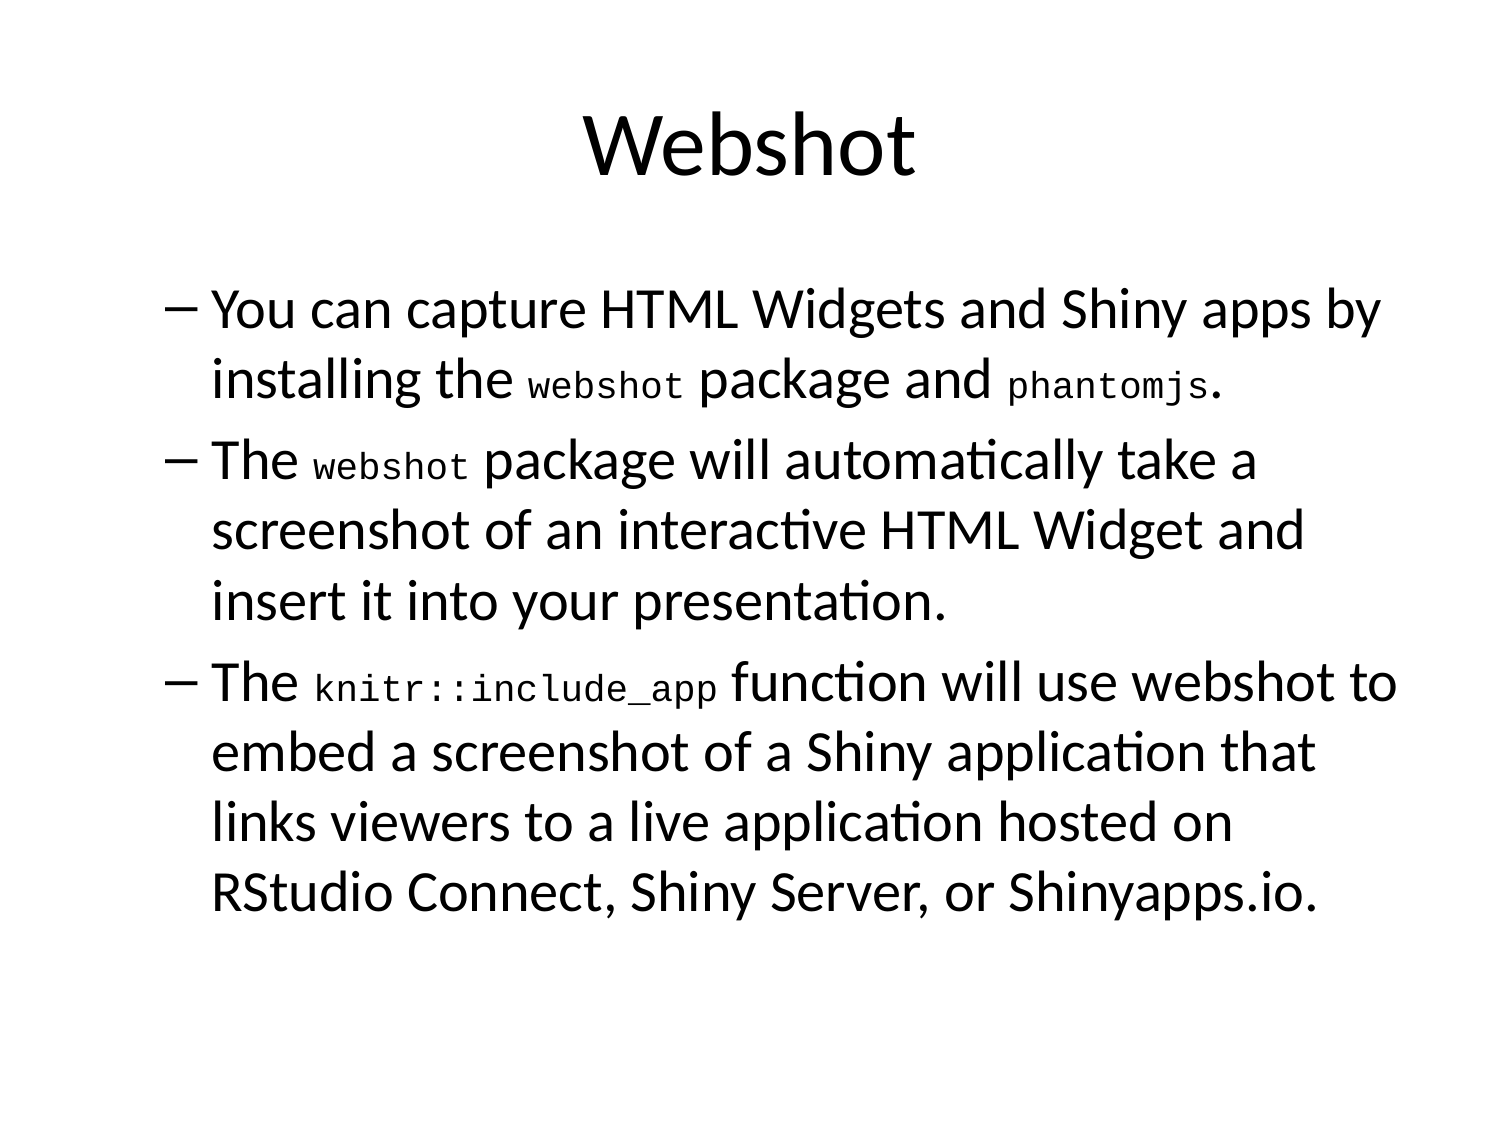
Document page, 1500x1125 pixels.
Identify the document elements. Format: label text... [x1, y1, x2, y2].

list You can capture HTML Widgets and Shiny apps by installing the webshot package and phantomjs. The webshot package will automatically take a screenshot of an interactive HTML Widget and insert it into your presentation. The knitr::include_app function will use webshot to embed a screenshot of a Shiny application that links viewers to a live application hosted on RStudio Connect, Shiny Server, or Shinyapps.io. [75, 262, 1425, 1005]
title Webshot [75, 45, 1425, 233]
